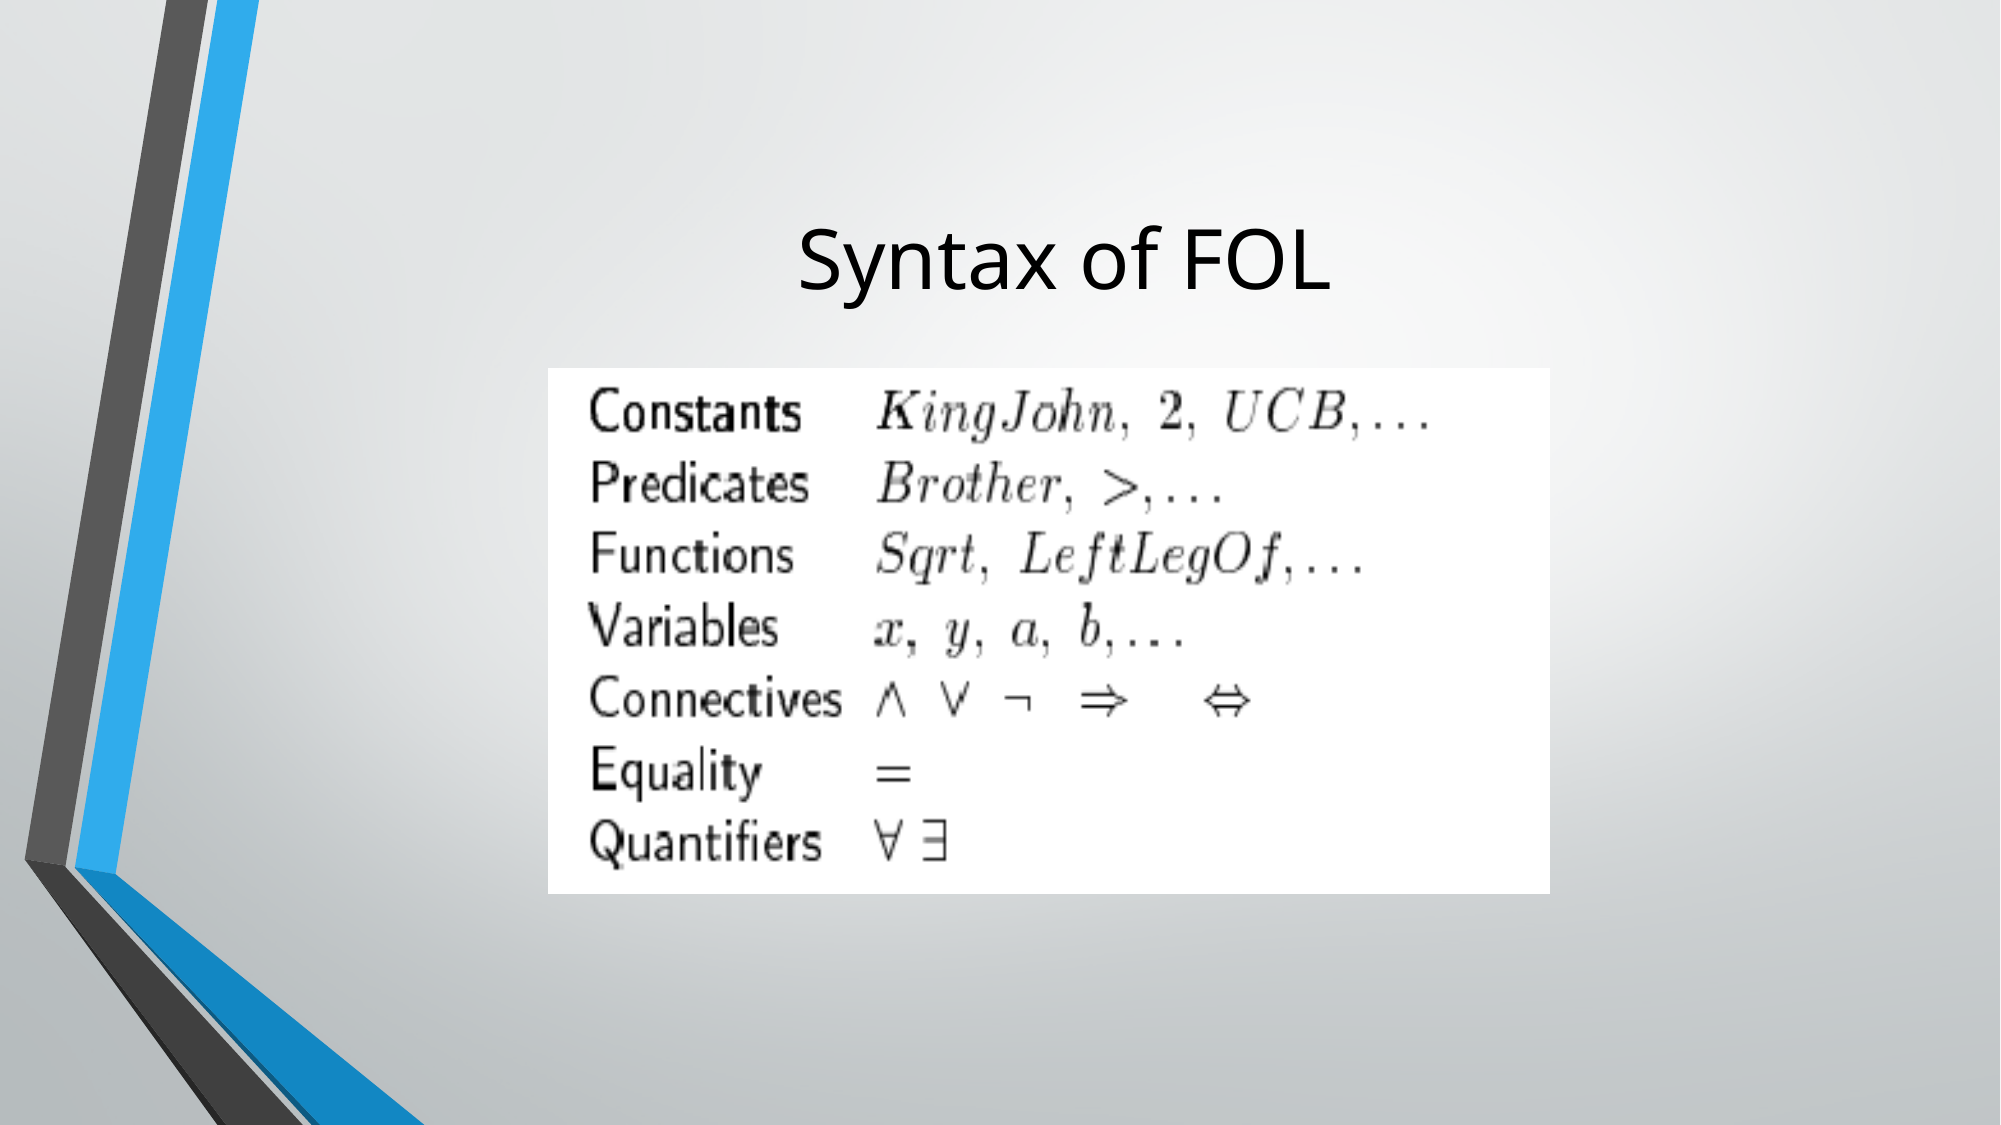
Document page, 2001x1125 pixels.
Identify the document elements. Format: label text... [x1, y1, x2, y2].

picture [548, 368, 1550, 894]
title Syntax of FOL [243, 112, 1887, 400]
